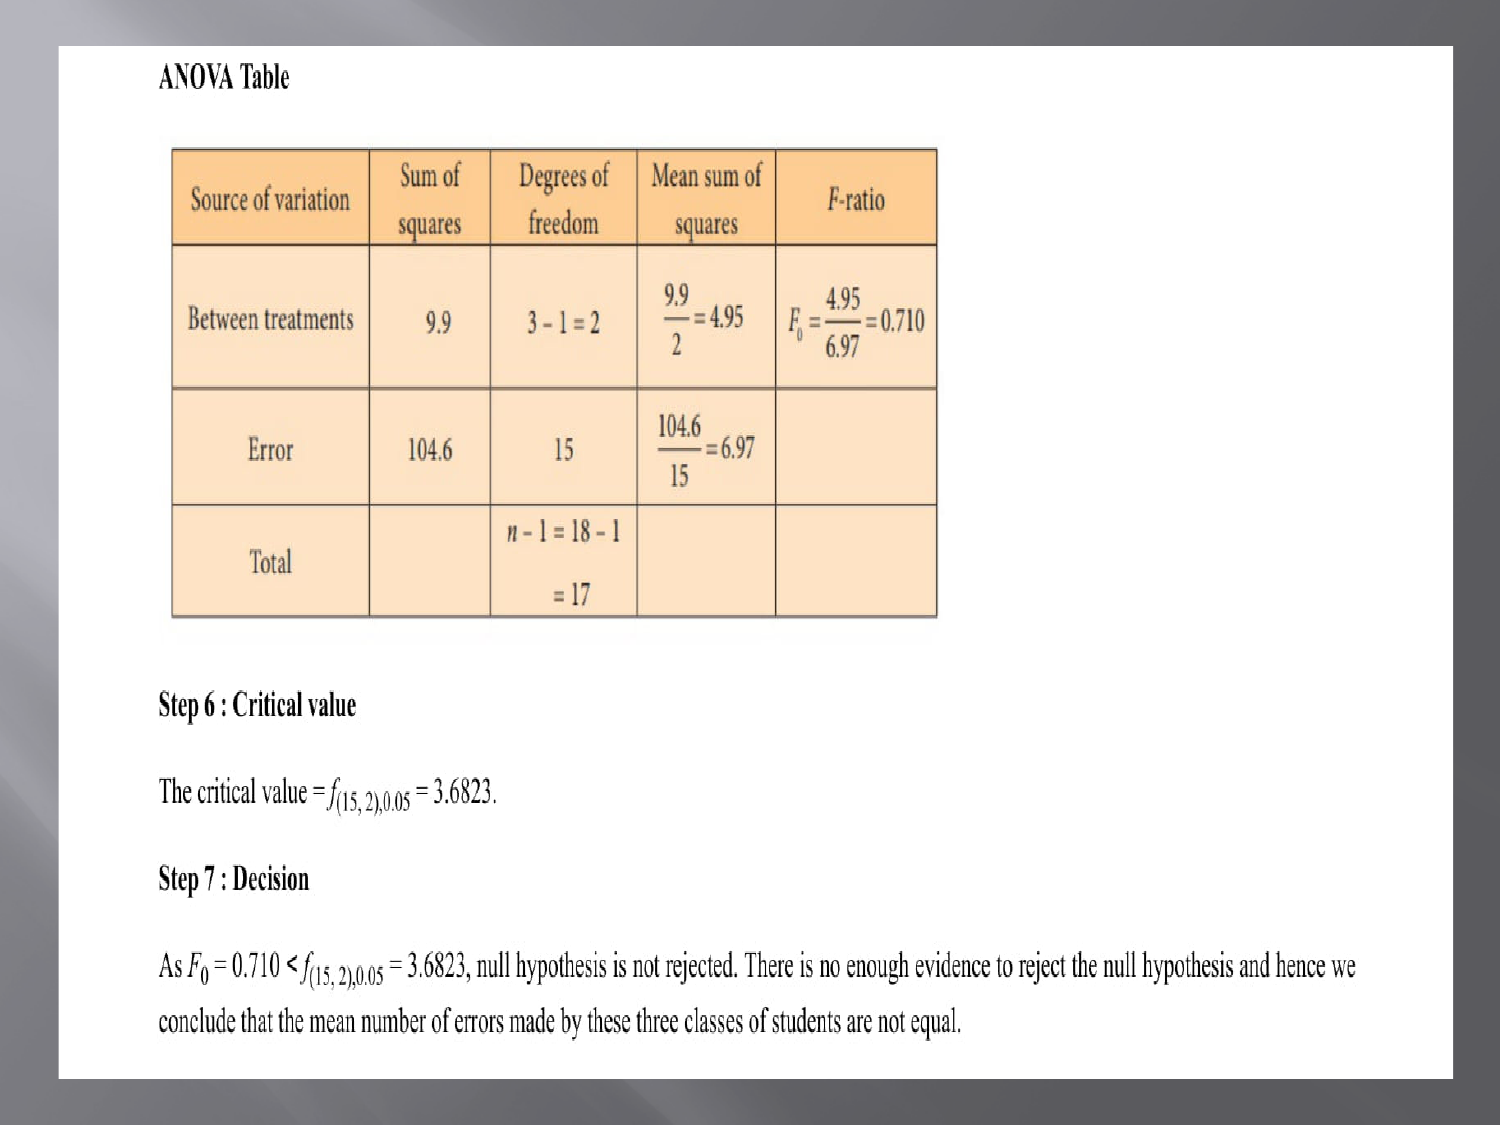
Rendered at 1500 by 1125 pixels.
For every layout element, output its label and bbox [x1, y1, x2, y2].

list [58, 46, 1454, 1079]
